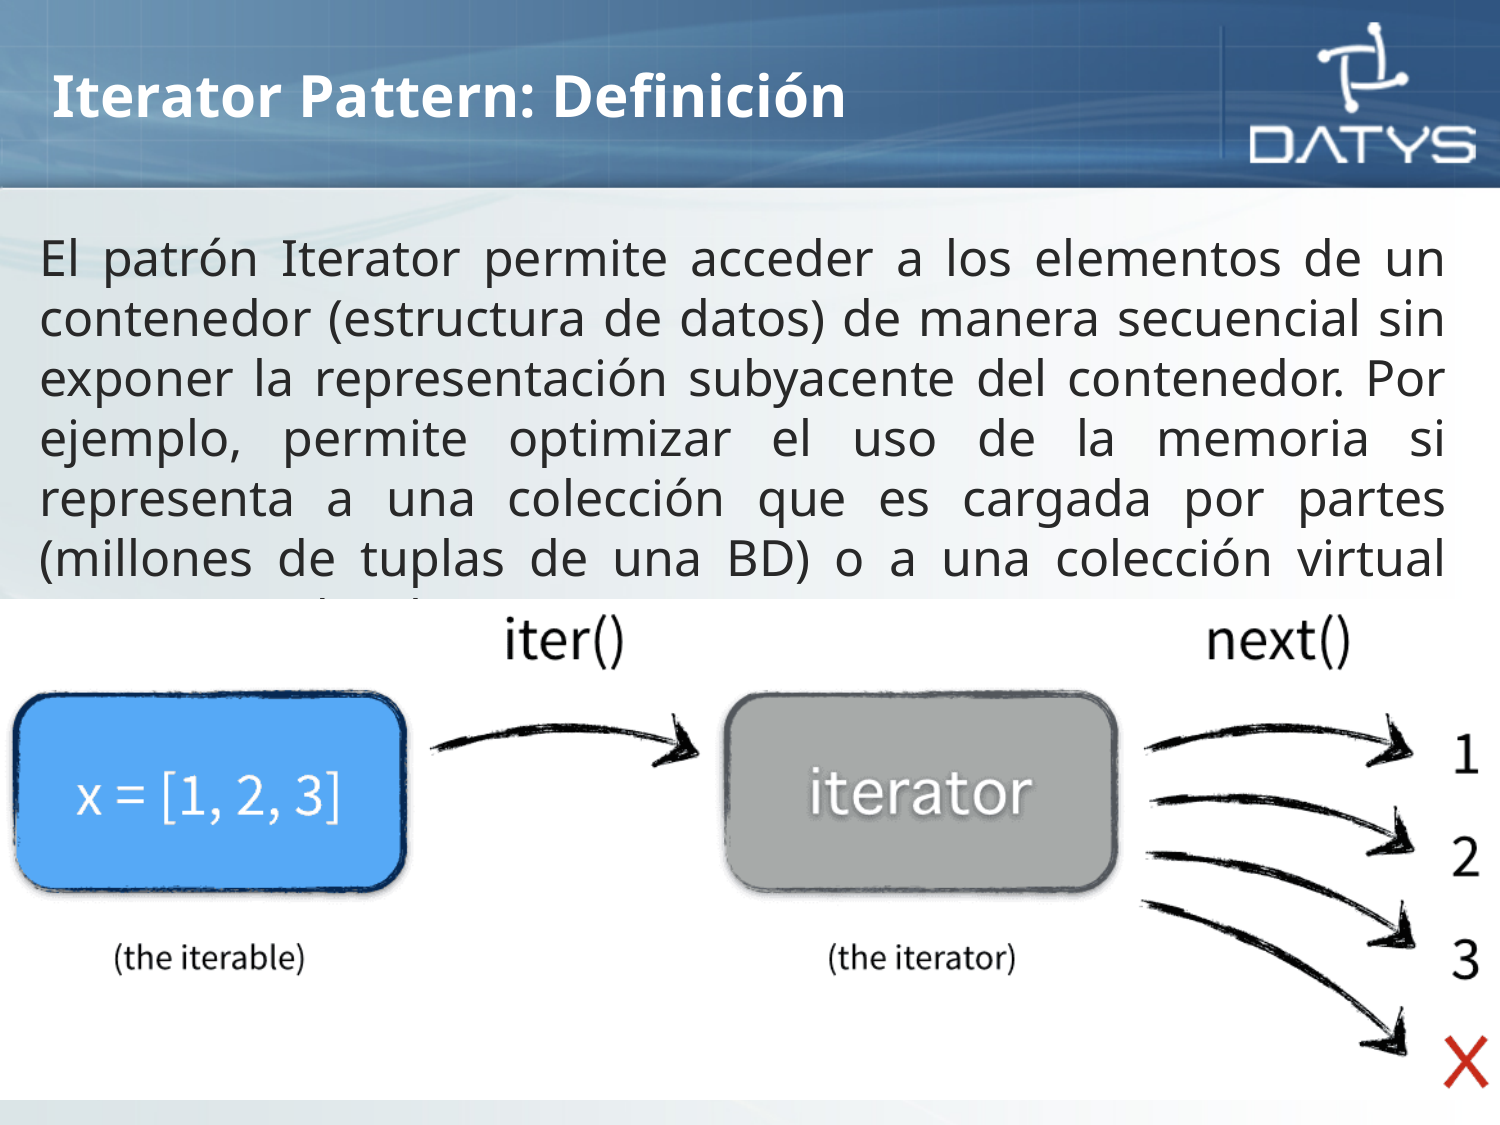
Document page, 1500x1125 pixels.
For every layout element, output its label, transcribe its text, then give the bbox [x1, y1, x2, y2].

picture [0, 0, 1500, 1125]
title Iterator Pattern: Definición [37, 12, 1138, 175]
text_box El patrón Iterator permite acceder a los elementos de un contenedor (estructura de datos) de manera secuencial sin exponer la representación subyacente del contenedor. Por ejemplo, permite optimizar el uso de la memoria si representa a una colección que es cargada por partes (millones de tuplas de una BD) o a una colección virtual (secuencia de Fibonacci). [24, 219, 1463, 597]
